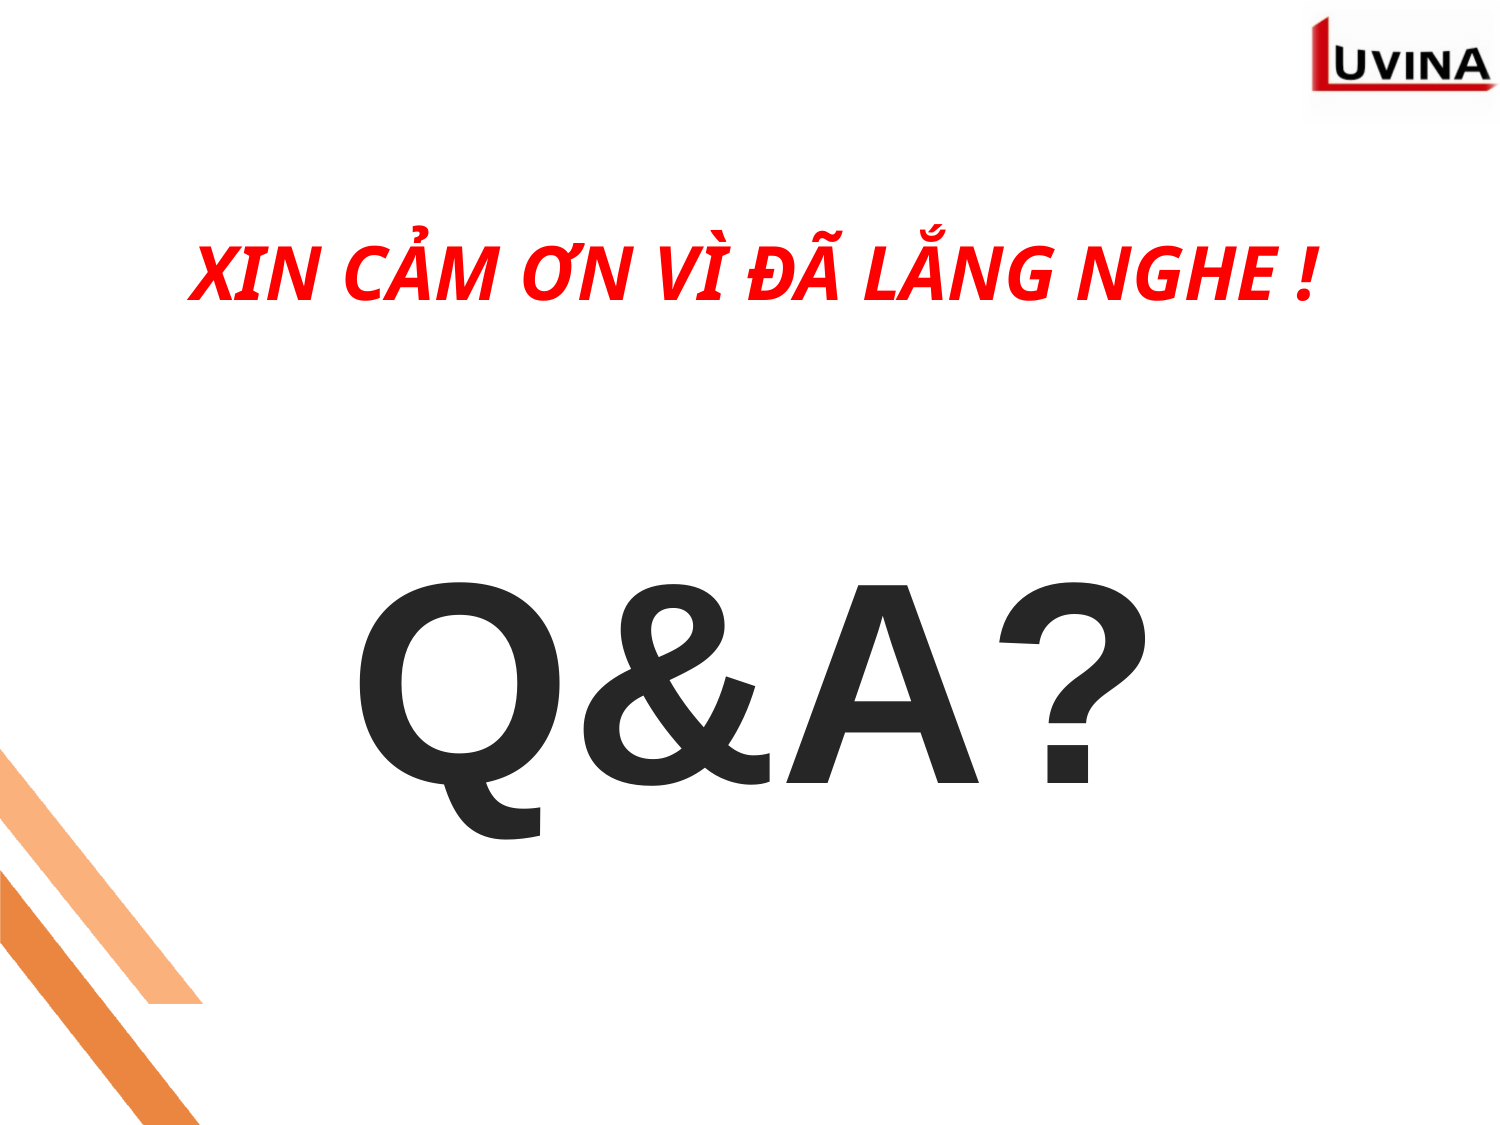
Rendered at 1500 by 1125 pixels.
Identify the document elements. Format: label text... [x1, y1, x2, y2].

picture [0, 745, 200, 1125]
list XIN CẢM ƠN VÌ ĐÃ LẮNG NGHE ! Q&A? [75, 112, 1425, 1013]
picture [1318, 17, 1487, 107]
